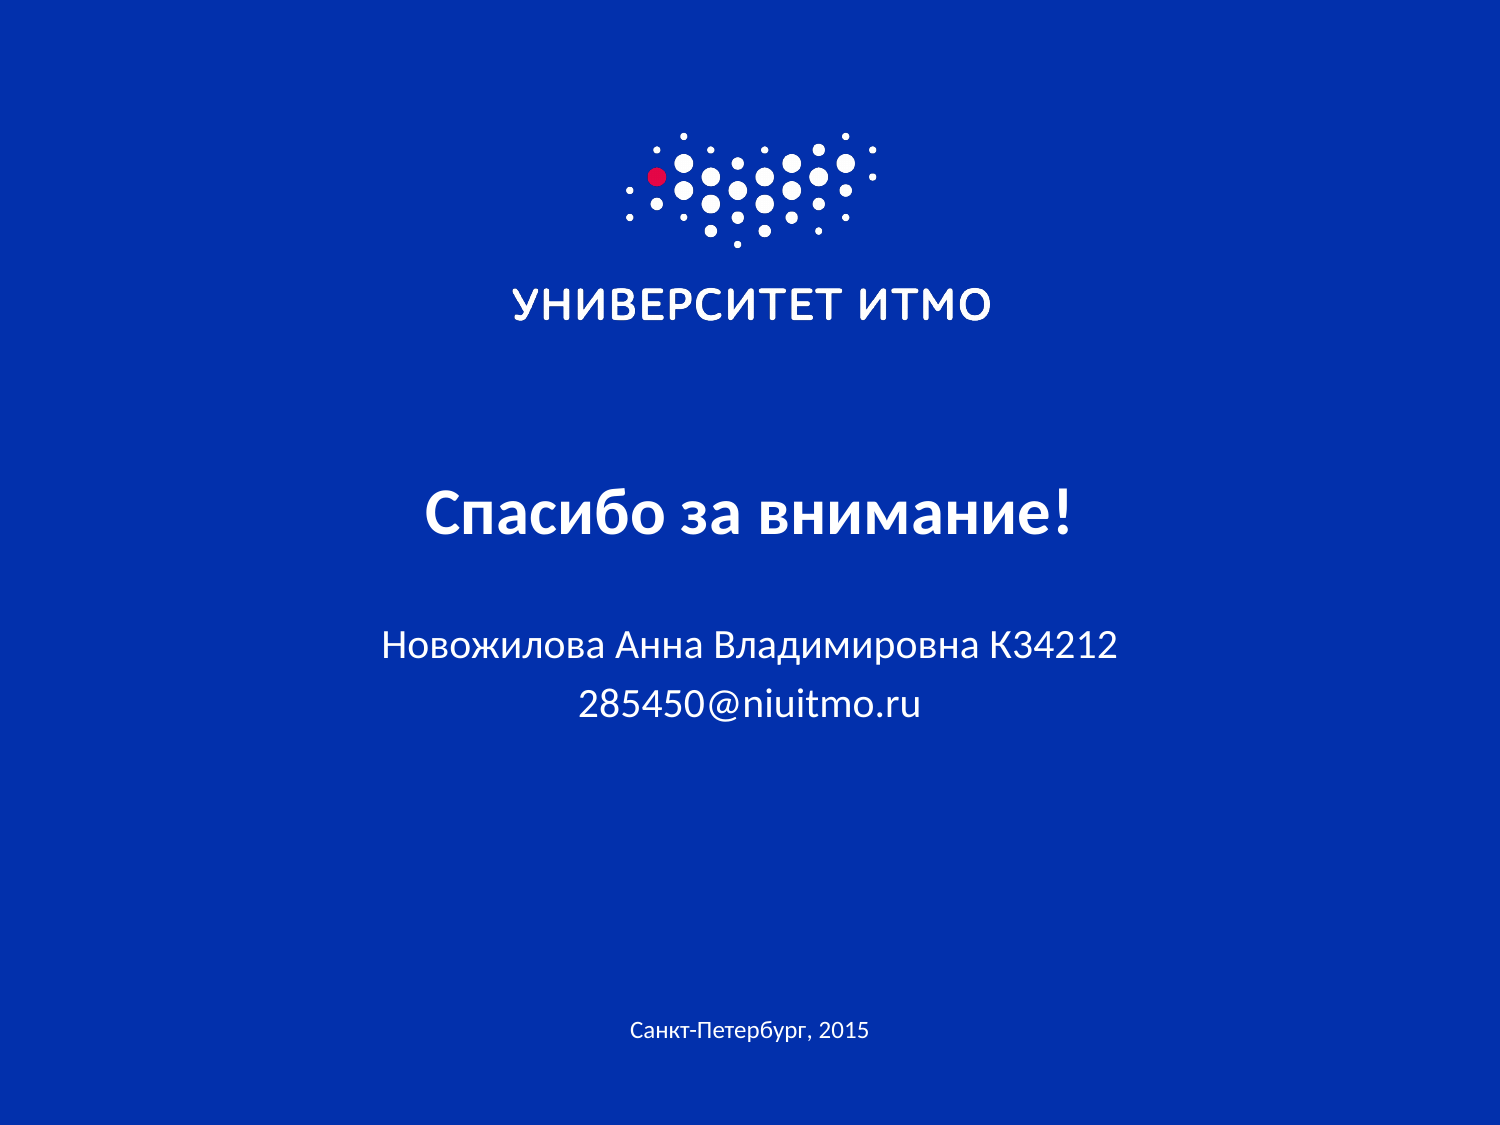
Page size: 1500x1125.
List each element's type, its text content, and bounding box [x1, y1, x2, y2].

picture [506, 125, 994, 328]
list Новожилова Анна Владимировна К34212 285450@niuitmo.ru [74, 609, 1426, 740]
title Спасибо за внимание! [74, 439, 1426, 576]
text_box Санкт-Петербург, 2015 [224, 1006, 1275, 1056]
